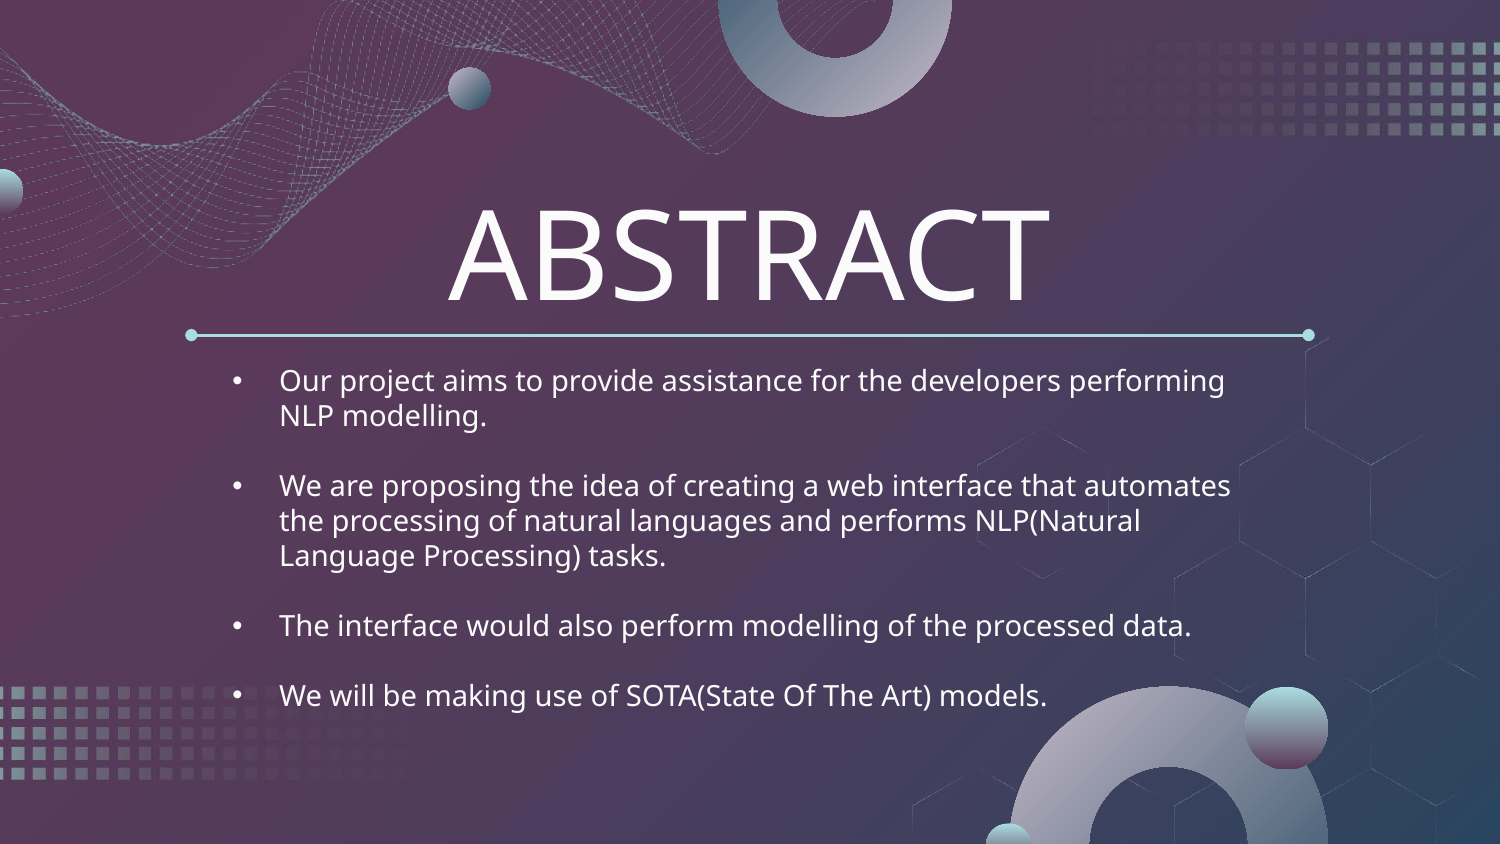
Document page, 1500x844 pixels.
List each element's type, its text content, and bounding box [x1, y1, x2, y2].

picture [1089, 767, 1248, 844]
picture [777, 0, 893, 58]
subtitle Our project aims to provide assistance for the developers performing NLP modelling. We are proposing the idea of creating a web interface that automates the processing of natural languages and performs NLP(Natural Language Processing) tasks. The interface would also perform modelling of the processed data. We will be making use of SOTA(State Of The Art) models. [217, 357, 1283, 718]
picture [0, 0, 1500, 844]
title ABSTRACT [118, 148, 1382, 352]
